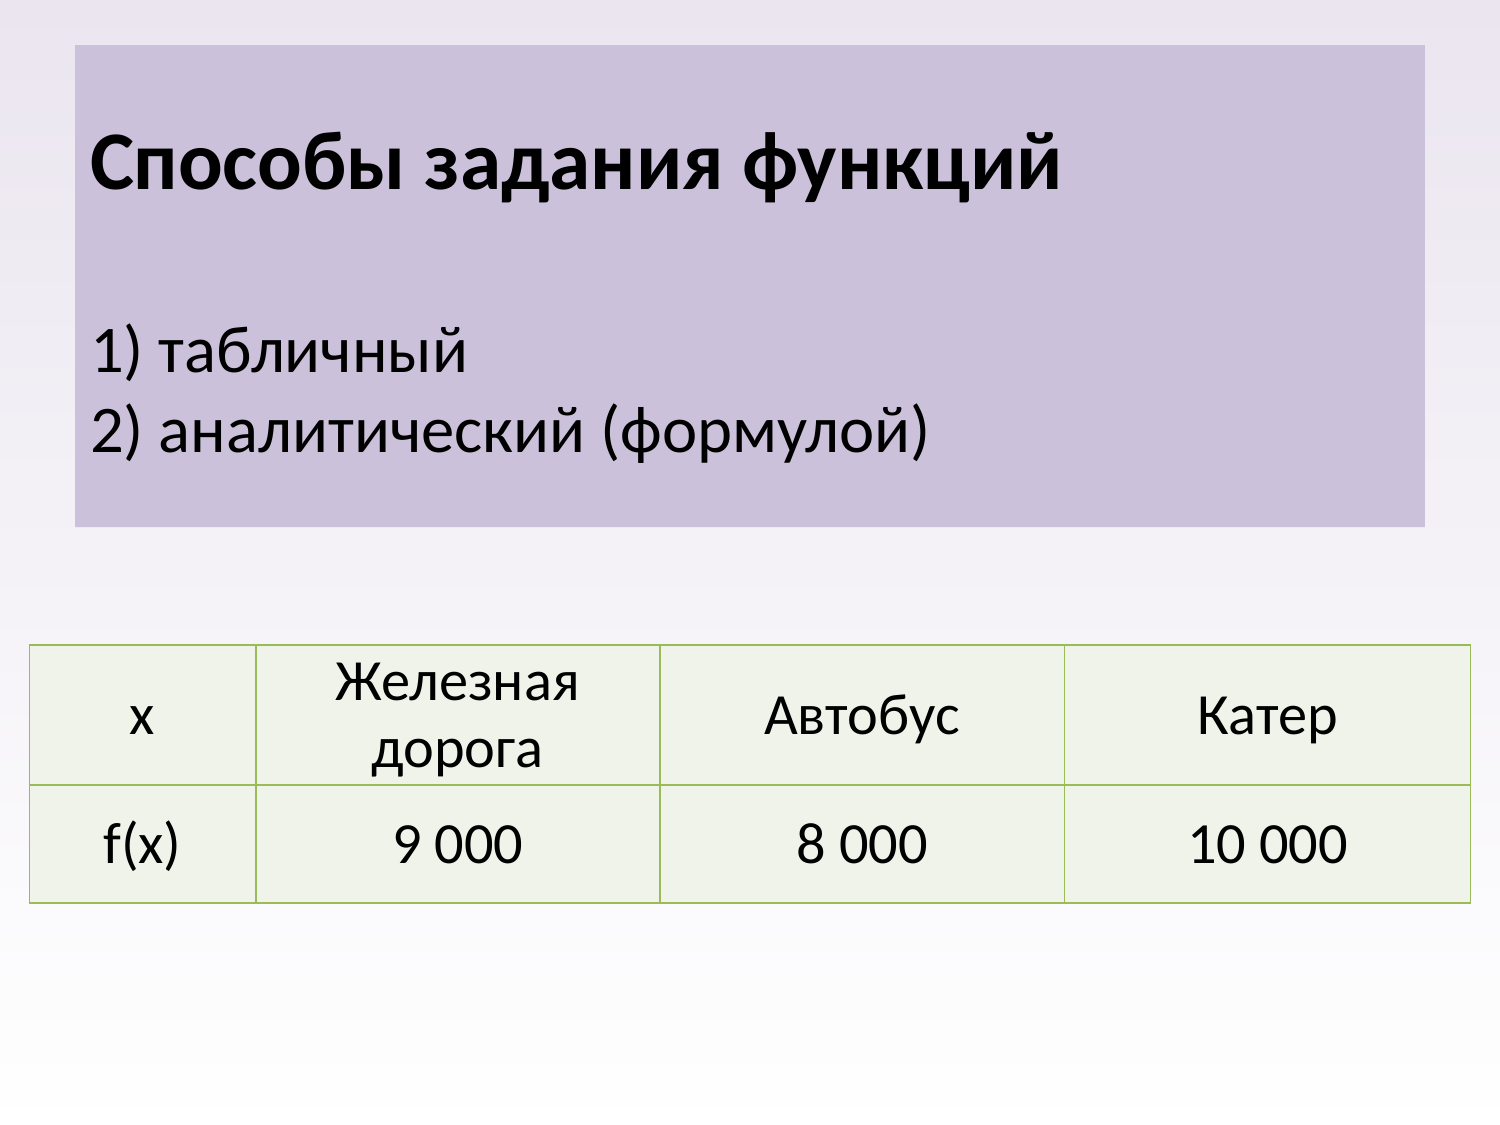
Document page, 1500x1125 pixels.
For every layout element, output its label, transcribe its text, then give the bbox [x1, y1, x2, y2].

table_cell 8 000 [661, 786, 1064, 902]
table_cell f(x) [30, 786, 255, 902]
table_header Автобус [661, 646, 1064, 784]
table_header x [30, 646, 255, 784]
table_cell 9 000 [257, 786, 659, 902]
table_cell 10 000 [1065, 786, 1470, 902]
table_header Катер [1065, 646, 1470, 784]
table_header Железная дорога [257, 646, 659, 784]
